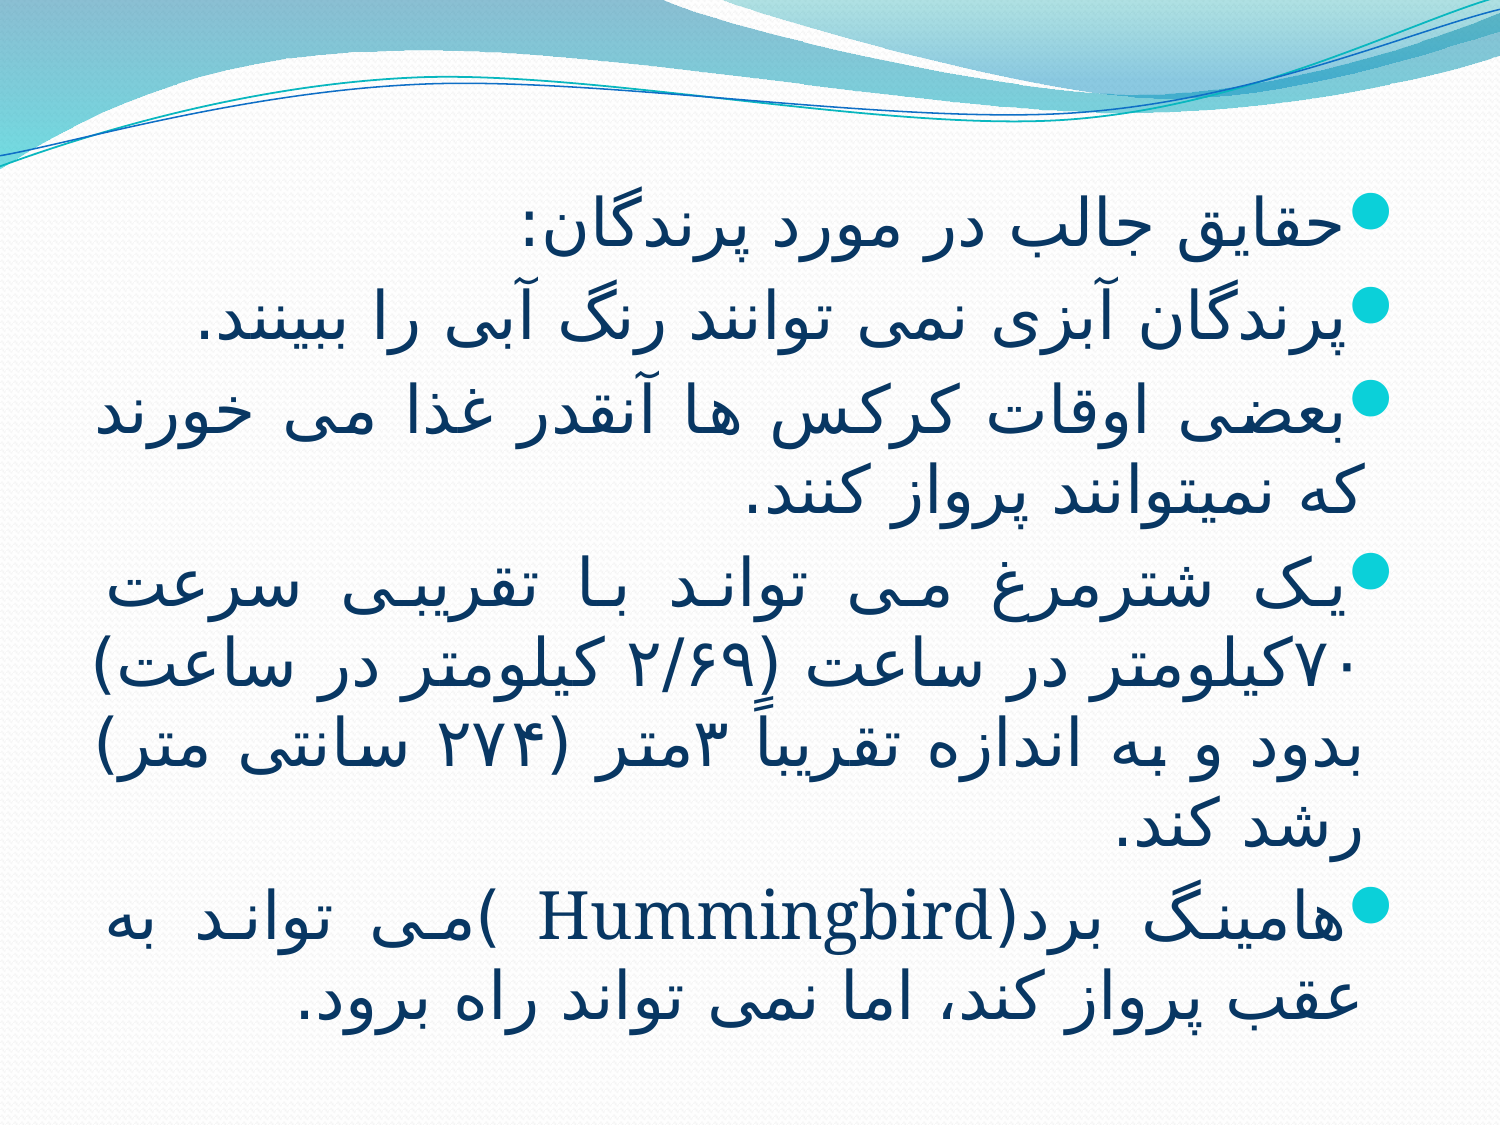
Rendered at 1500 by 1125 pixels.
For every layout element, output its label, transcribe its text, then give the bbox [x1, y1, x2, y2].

list حقایق جالب در مورد پرندگان: پرندگان آبزی نمی­ توانند رنگ آبی را ببینند. بعضی اوقات کرکس ­ها آنقدر غذا می ­خورند که نمی­توانند پرواز کنند. یک شترمرغ می ­تواند با تقریبی سرعت ۷۰کیلومتر در ساعت (۲/۶۹ کیلومتر در ساعت) بدود و به اندازه تقریباً ۳متر (۲۷۴ سانتی ­متر) رشد کند. هامینگ ­برد(Hummingbird )می­ تواند به عقب پرواز کند، اما نمی ­تواند راه برود. [75, 172, 1425, 1038]
